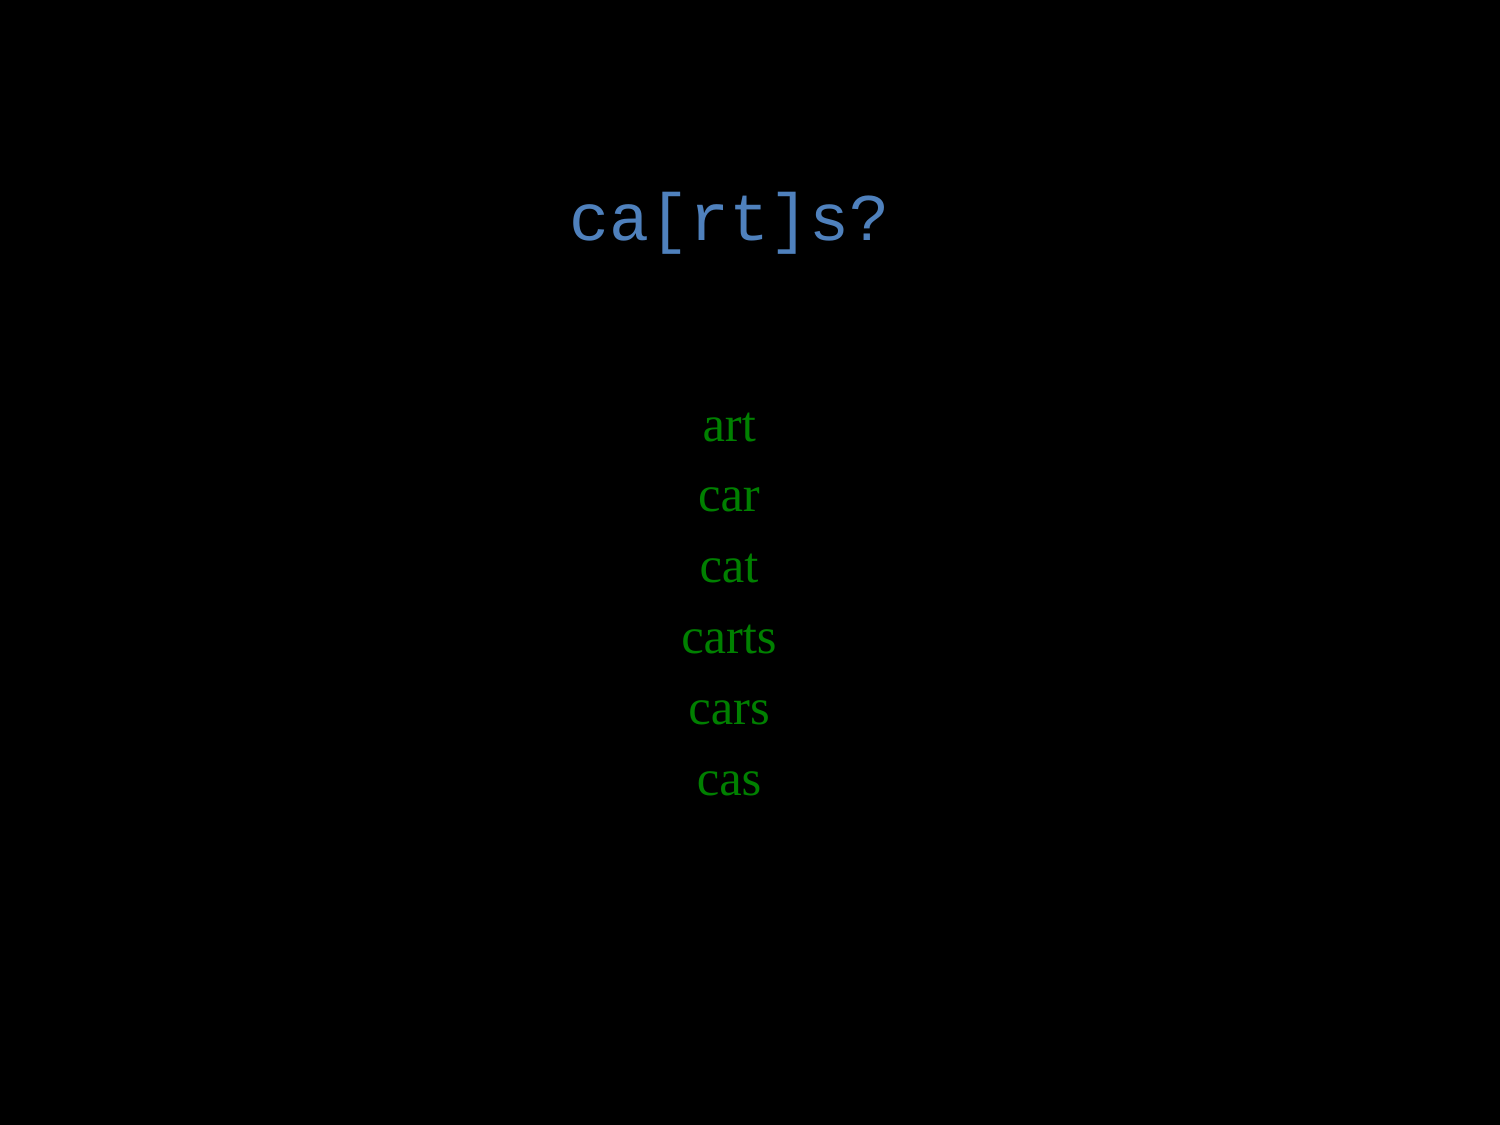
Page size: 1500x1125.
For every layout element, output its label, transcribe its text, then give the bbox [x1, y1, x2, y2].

text_box art car cat carts cars cas [523, 380, 936, 816]
text_box ca[rt]s? [523, 160, 936, 268]
